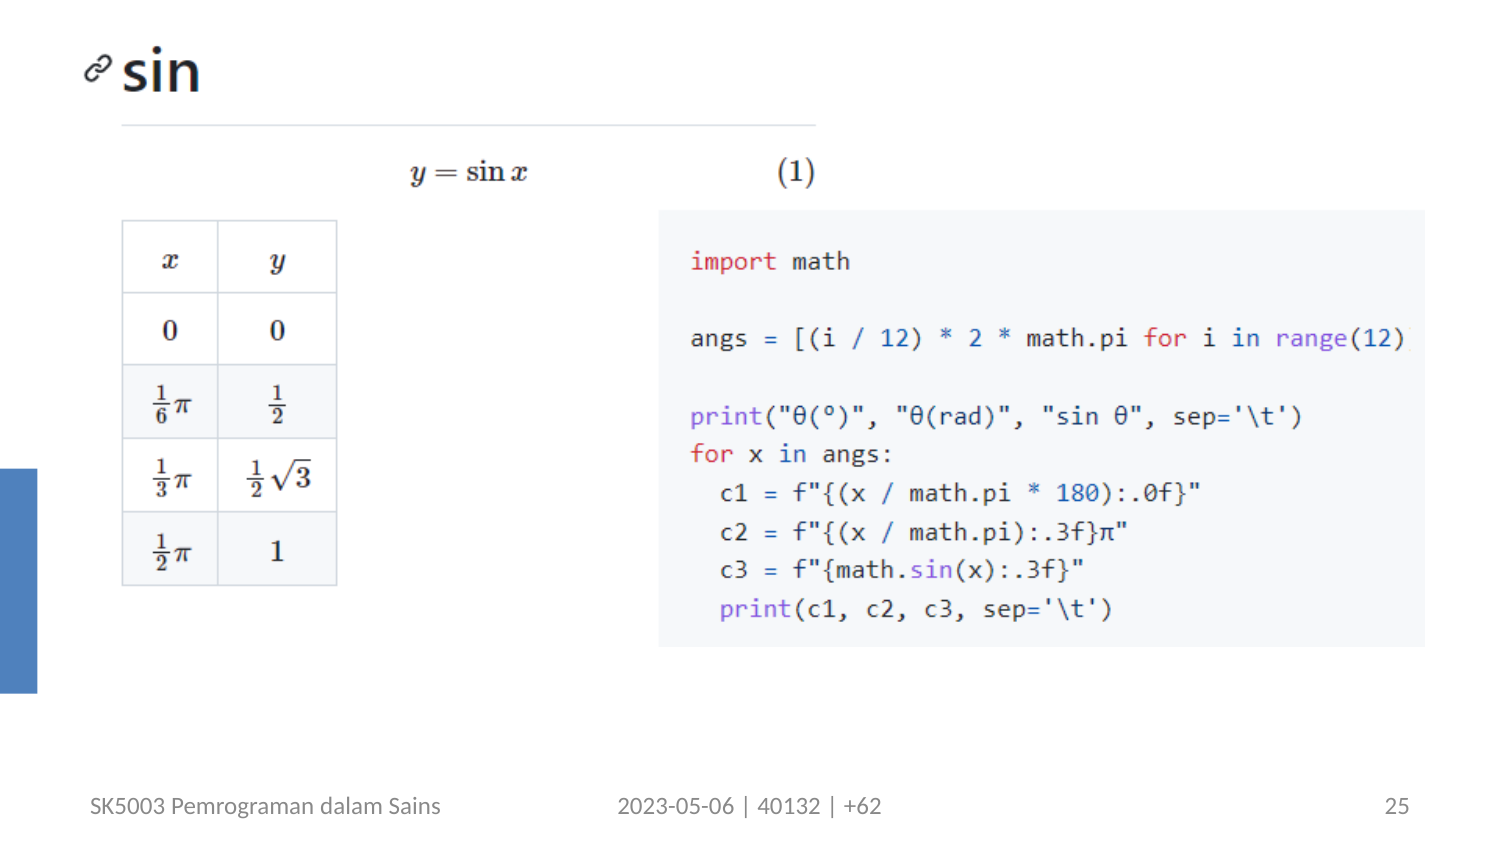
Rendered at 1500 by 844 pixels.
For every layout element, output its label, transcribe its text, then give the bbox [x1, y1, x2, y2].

footer 2023-05-06 | 40132 | +62 [512, 782, 988, 827]
slide_number 25 [1074, 782, 1425, 827]
slide_number SK5003 Pemrograman dalam Sains [75, 782, 463, 827]
picture [74, 34, 1426, 648]
